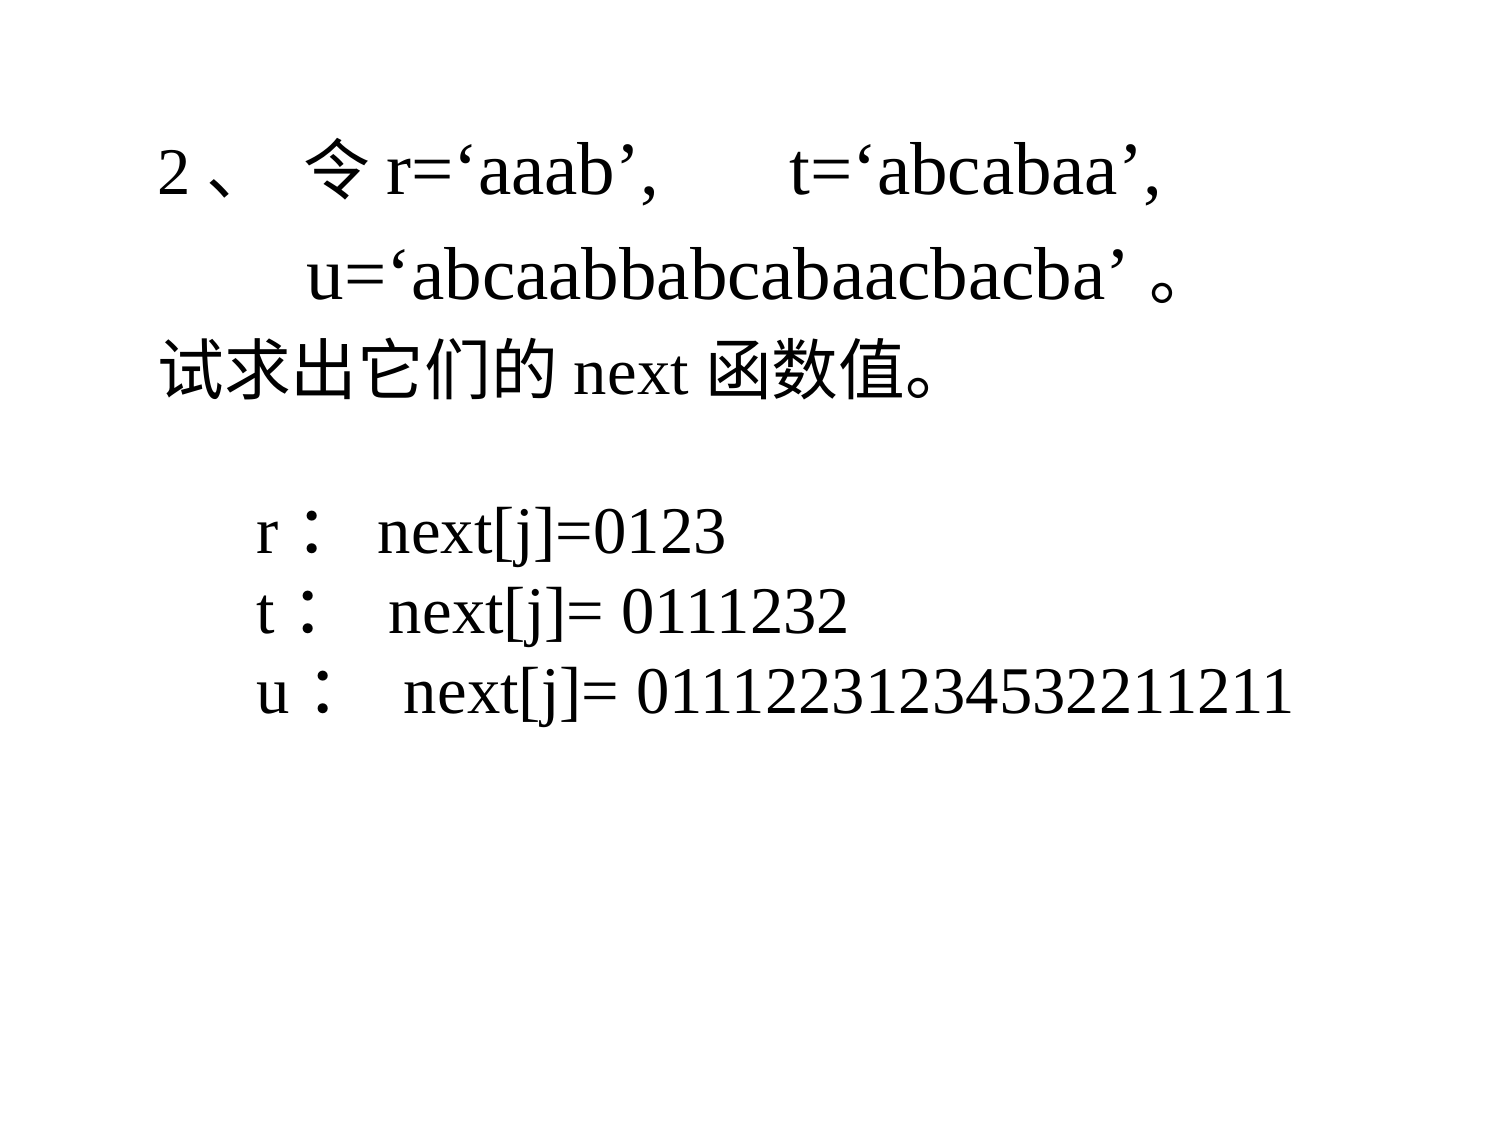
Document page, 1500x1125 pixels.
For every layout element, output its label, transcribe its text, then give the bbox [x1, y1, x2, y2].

text_box r：next[j]=0123 t： next[j]= 0111232 u： next[j]= 01112231234532211211 [242, 479, 1436, 735]
text_box 2、 令r=‘aaab’, t=‘abcabaa’, u=‘abcaabbabcabaacbacba’。 试求出它们的next函数值。 [142, 112, 1393, 416]
